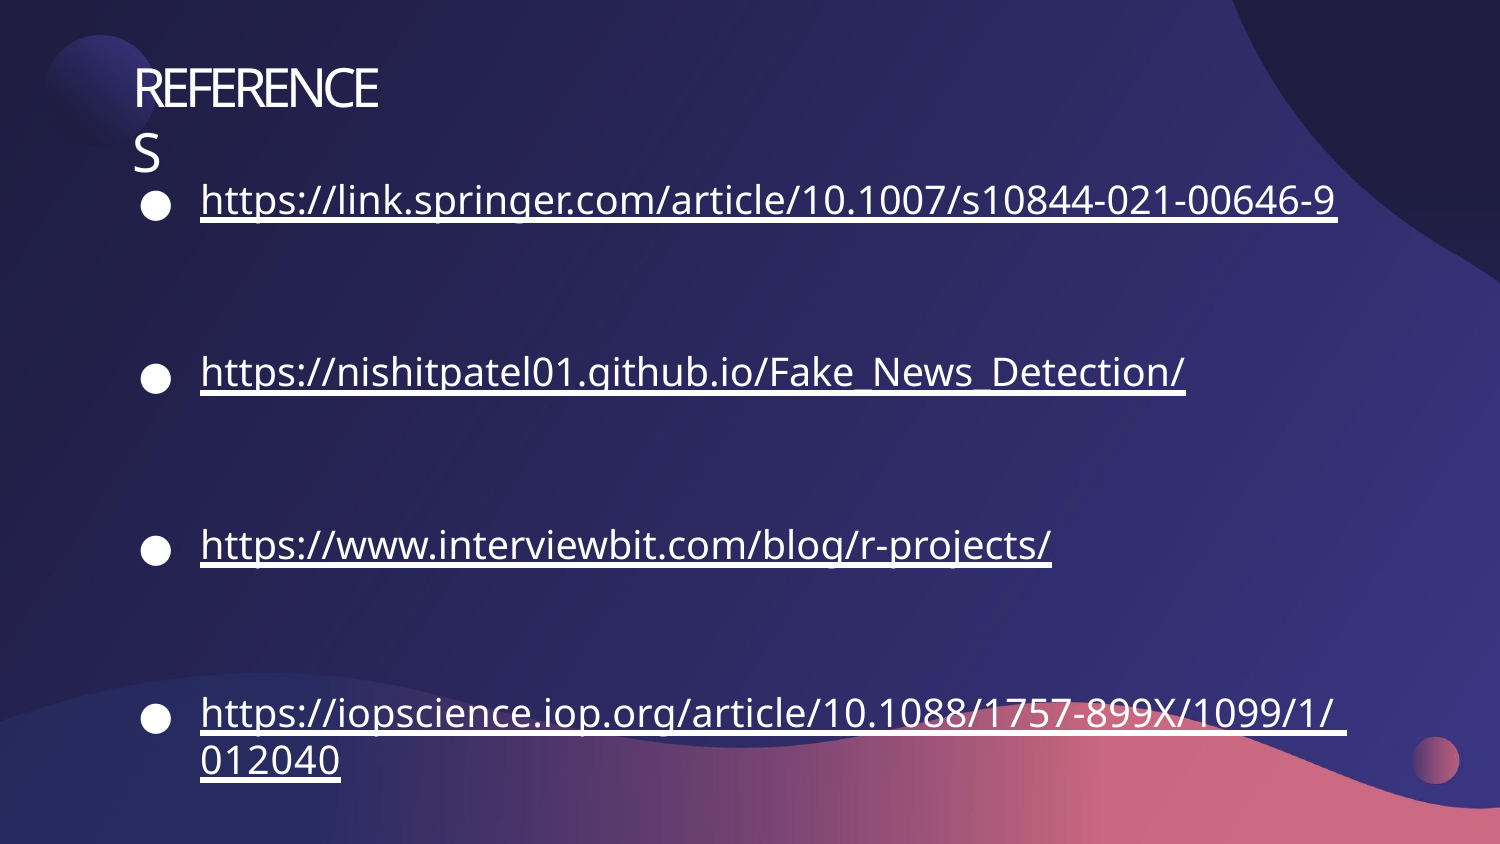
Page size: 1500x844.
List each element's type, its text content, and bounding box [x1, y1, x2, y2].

text_box https://link.springer.com/article/10.1007/s10844-021-00646-9 https://nishitpatel01.github.io/Fake_News_Detection/ https://www.interviewbit.com/blog/r-projects/ https://iopscience.iop.org/article/10.1088/1757-899X/1099/1/ 012040 [136, 172, 1353, 789]
title REFERENCES [130, 51, 382, 195]
picture [0, 0, 1500, 844]
